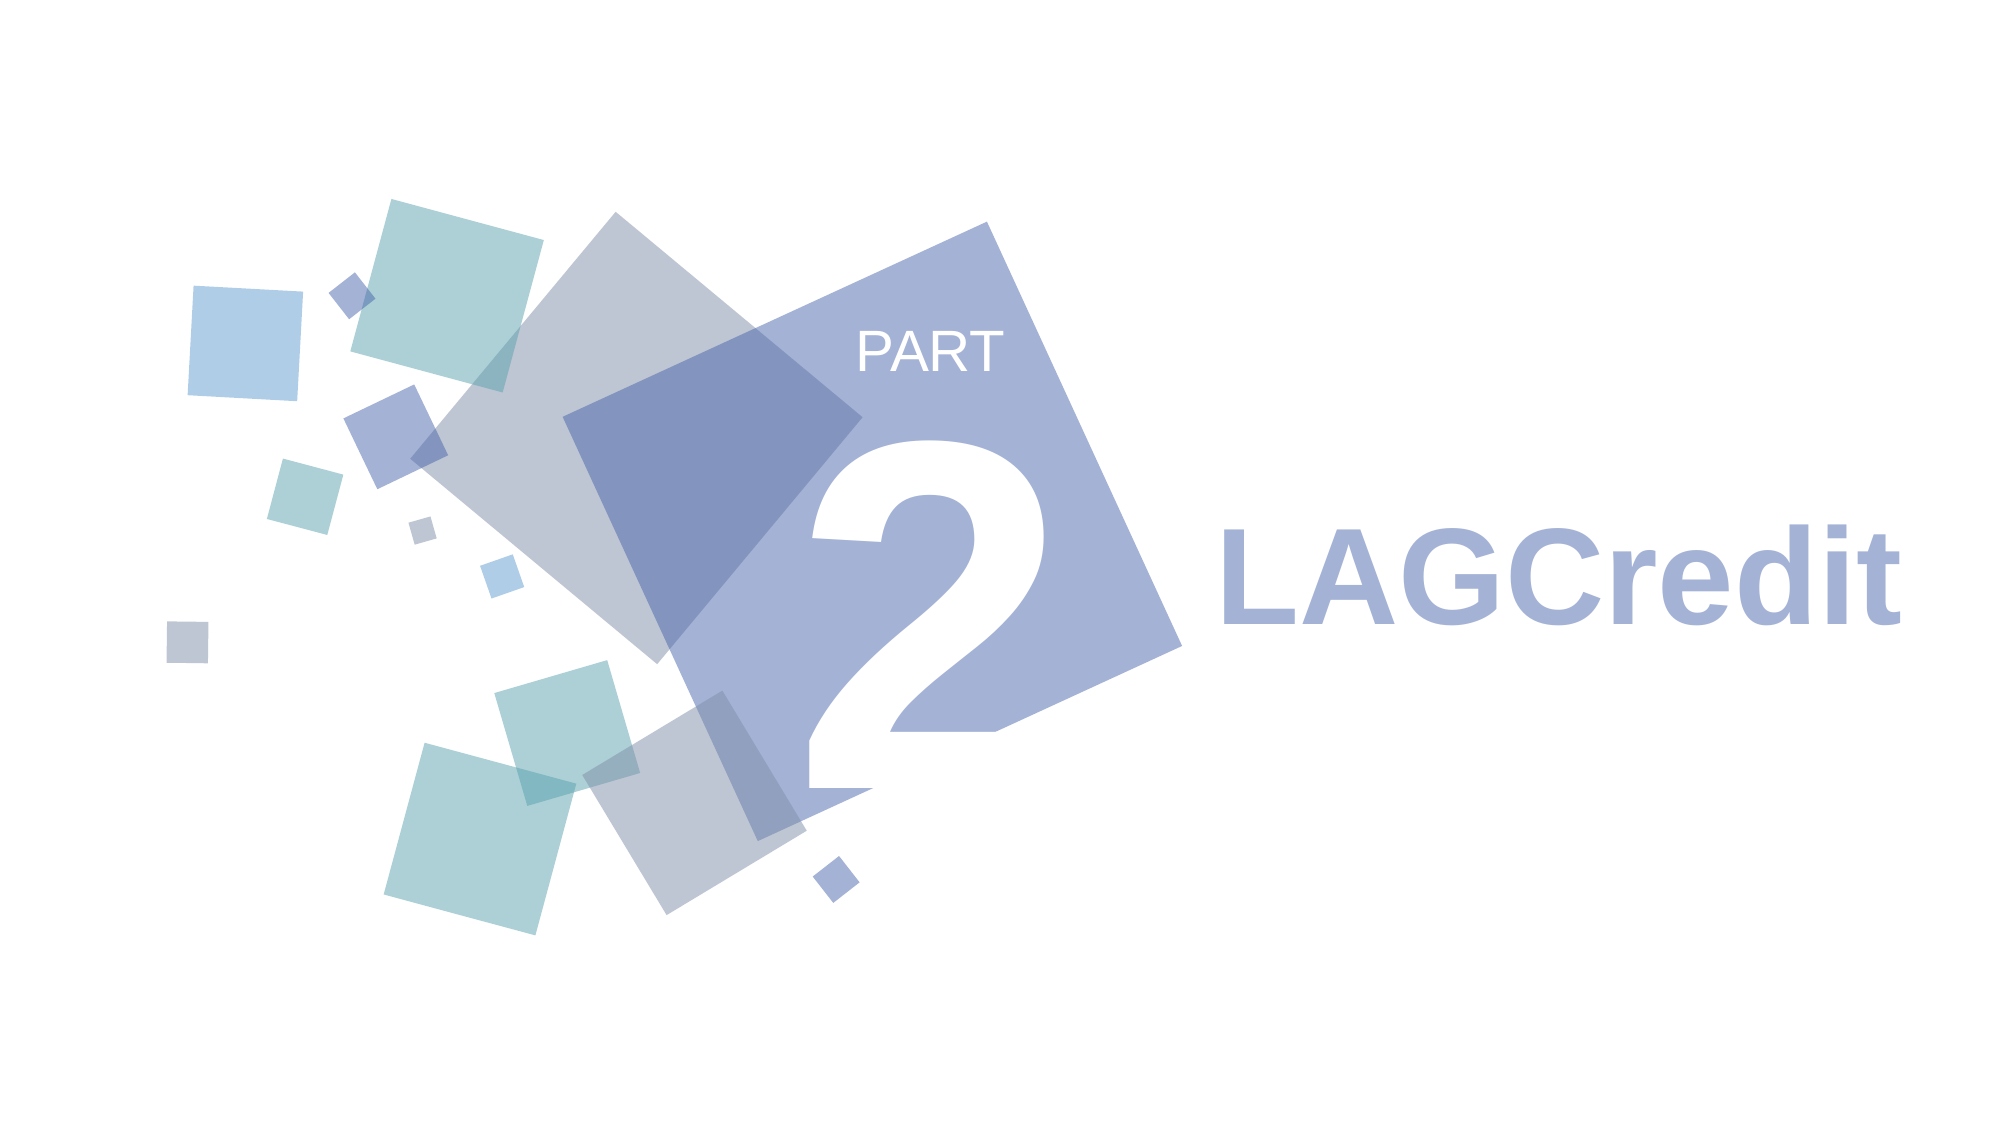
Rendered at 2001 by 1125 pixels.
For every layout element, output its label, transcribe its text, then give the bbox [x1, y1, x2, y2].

text_box PART [840, 305, 1021, 391]
text_box LAGCredit [1200, 479, 1918, 660]
text_box 2 [777, 283, 1085, 896]
